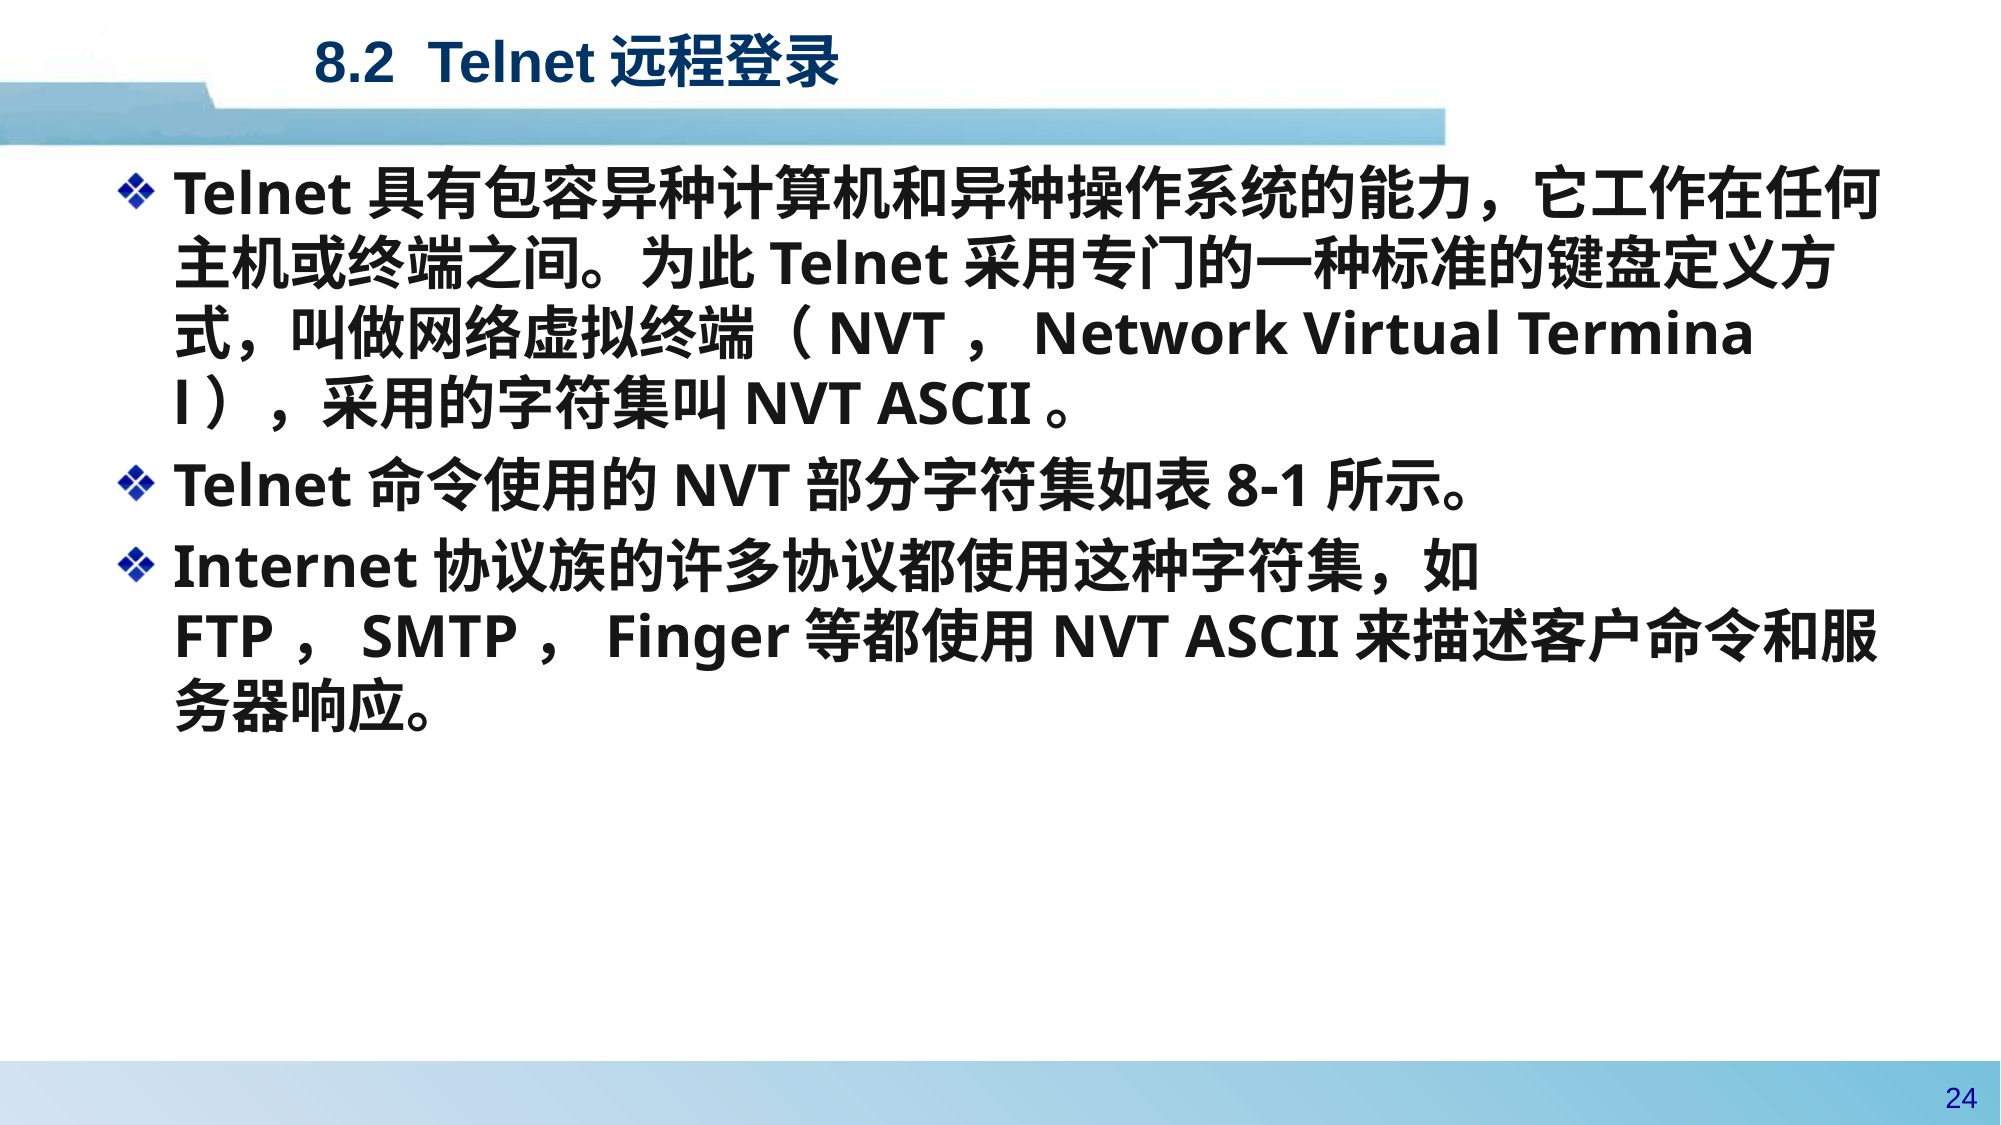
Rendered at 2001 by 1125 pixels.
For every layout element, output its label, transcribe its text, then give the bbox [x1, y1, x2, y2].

text_box 8.2 Telnet远程登录 [299, 13, 1717, 105]
title [299, 0, 1718, 93]
picture [116, 544, 158, 585]
slide_number 23 [1850, 1071, 1993, 1125]
picture [0, 12, 1612, 371]
list Telnet具有包容异种计算机和异种操作系统的能力，它工作在任何主机或终端之间。为此Telnet采用专门的一种标准的键盘定义方式，叫做网络虚拟终端（NVT，Network Virtual Terminal），采用的字符集叫NVT ASCII。 Telnet命令使用的NVT部分字符集如表8-1所示。 Internet协议族的许多协议都使用这种字符集，如FTP，SMTP，Finger等都使用NVT ASCII来描述客户命令和服务器响应。 [101, 148, 1899, 1024]
picture [116, 462, 158, 504]
picture [116, 170, 158, 212]
